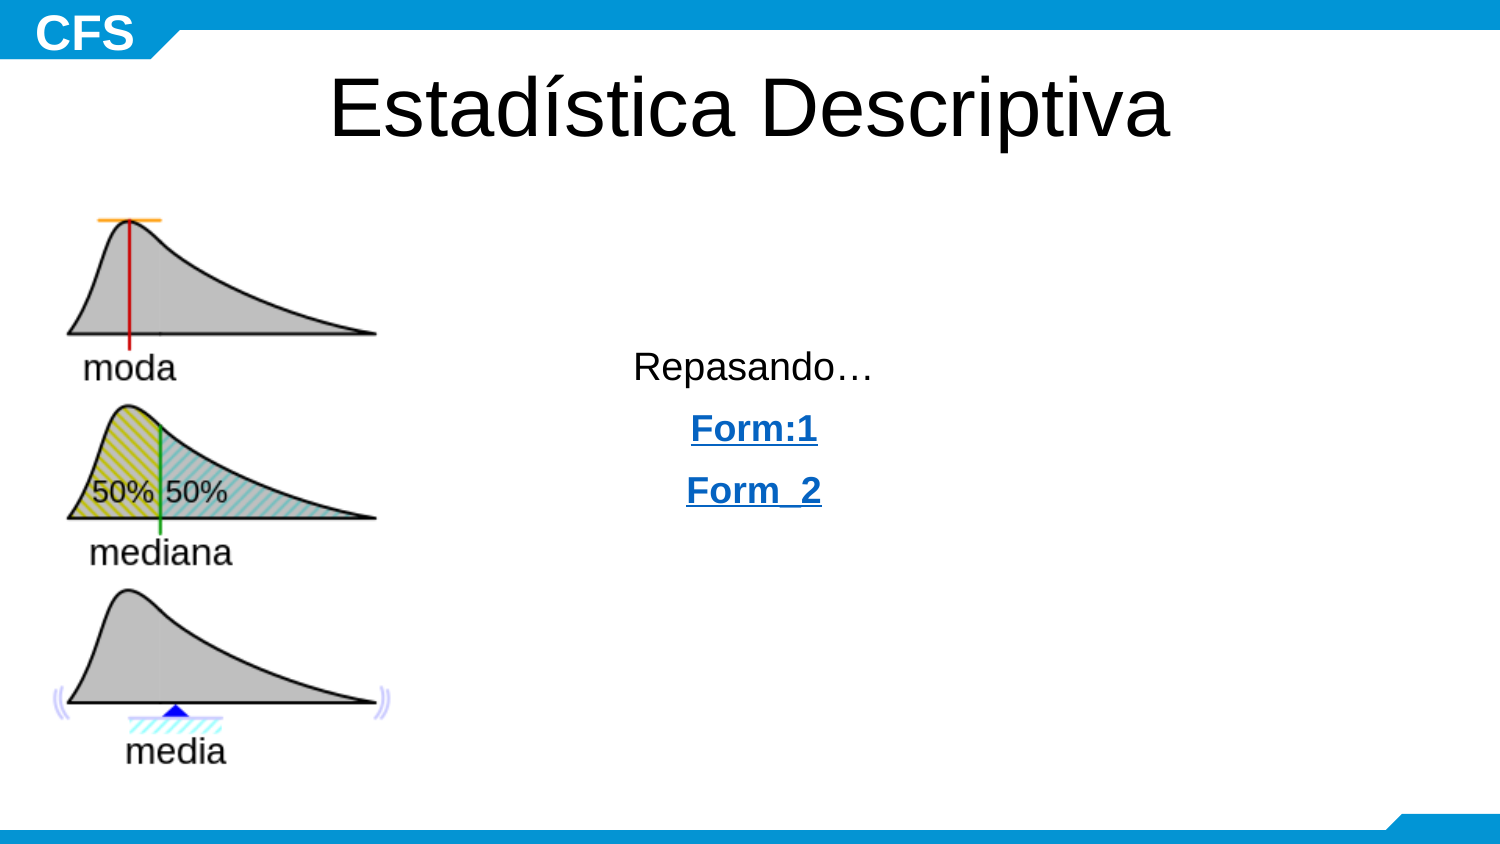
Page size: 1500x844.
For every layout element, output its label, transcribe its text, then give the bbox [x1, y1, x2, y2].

picture [49, 196, 394, 786]
list Repasando… Form:1 Form_2 [398, 338, 1465, 429]
title Estadística Descriptiva [103, 33, 1397, 185]
